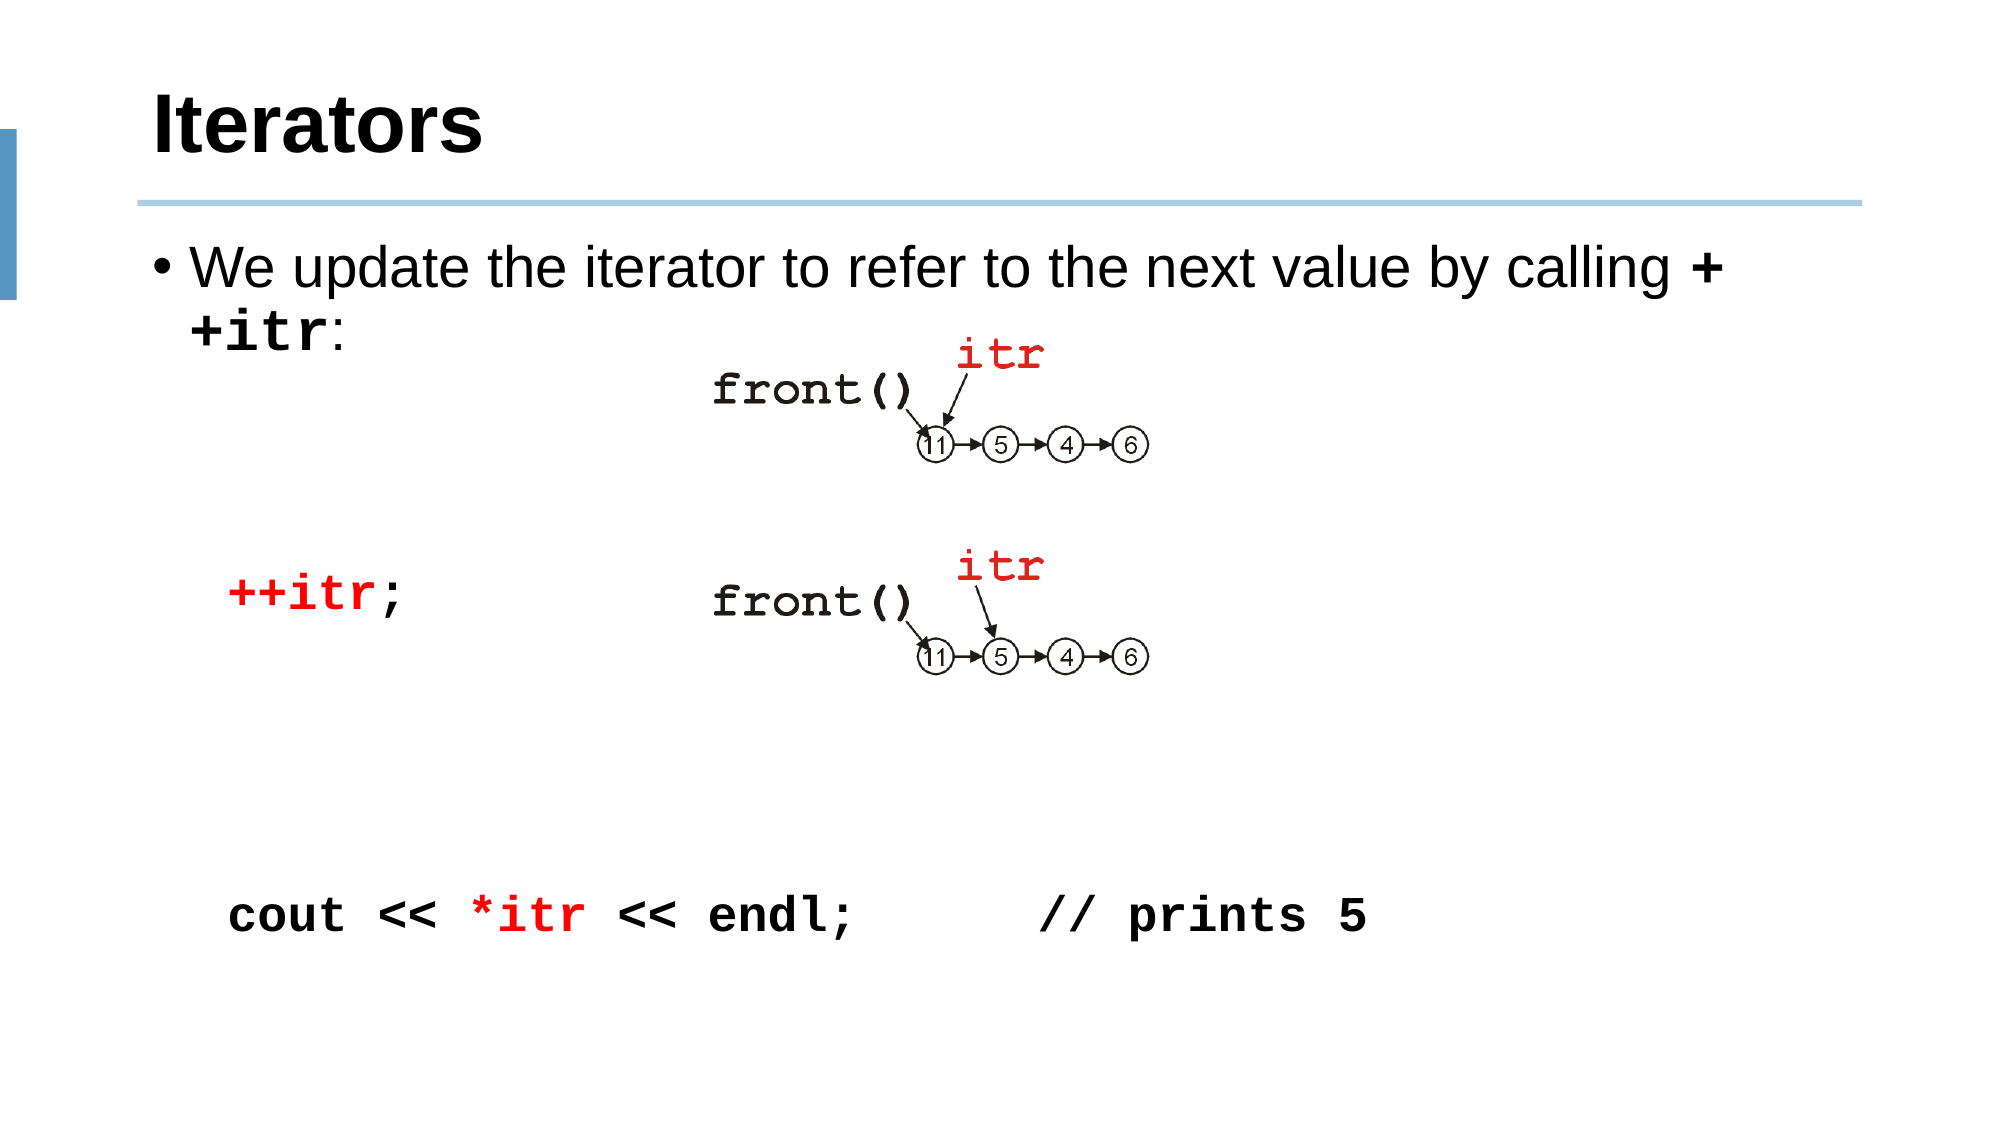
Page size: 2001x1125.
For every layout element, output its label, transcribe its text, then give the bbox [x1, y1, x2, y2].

picture [705, 326, 1154, 468]
title Iterators [137, 42, 1863, 208]
list We update the iterator to refer to the next value by calling ++itr: ++itr; cout << *itr << endl; // prints 5 [137, 229, 1863, 1014]
picture [705, 538, 1154, 680]
